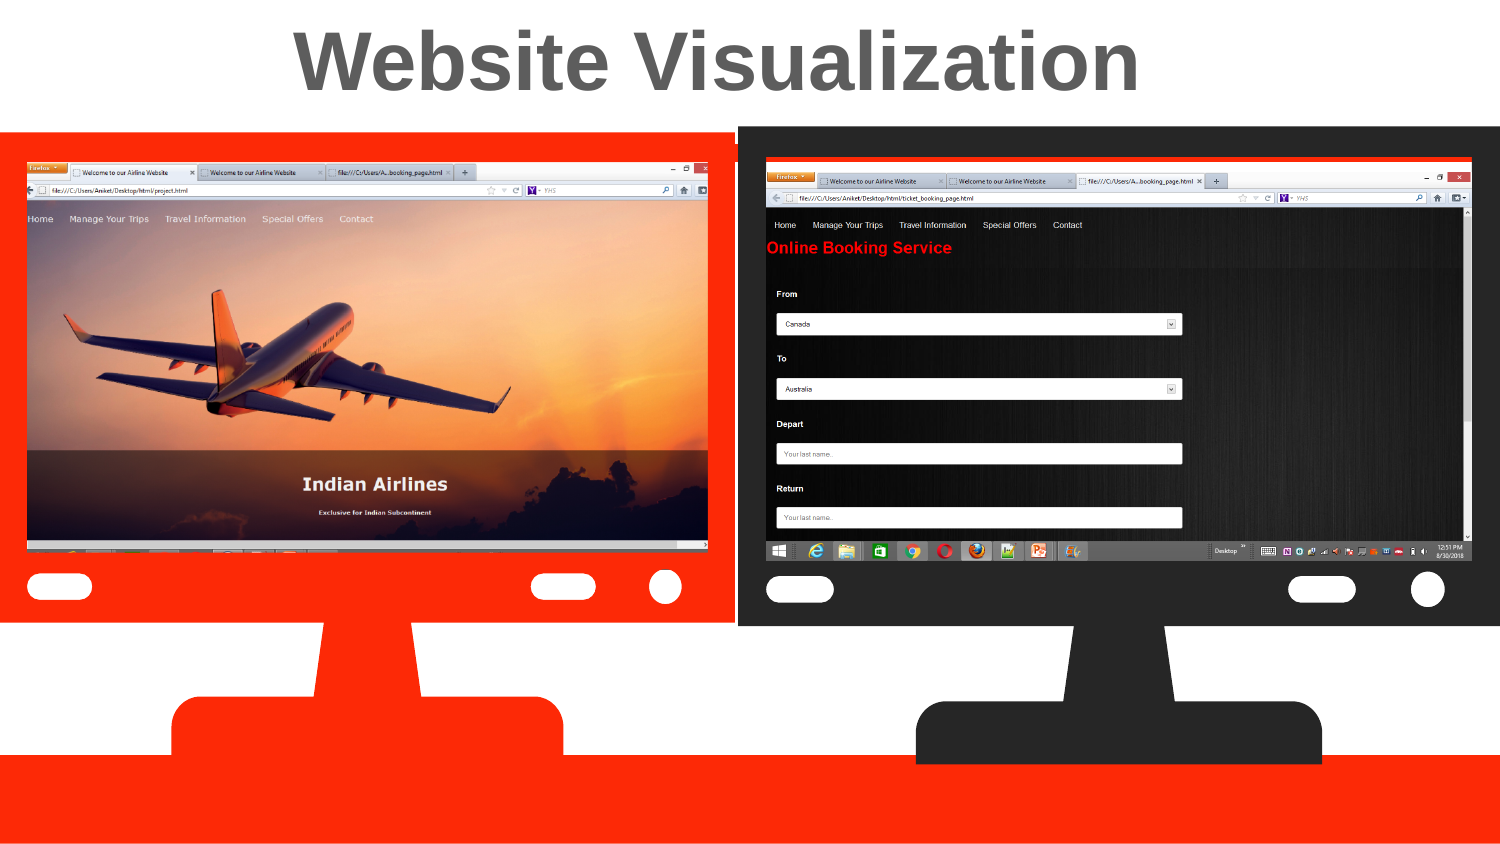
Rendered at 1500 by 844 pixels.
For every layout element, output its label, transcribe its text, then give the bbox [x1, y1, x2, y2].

text_box [0, 130, 738, 761]
picture [18, 163, 718, 571]
text_box [736, 124, 1500, 767]
text_box Website Visualization [278, 0, 1157, 115]
picture [766, 172, 1472, 561]
